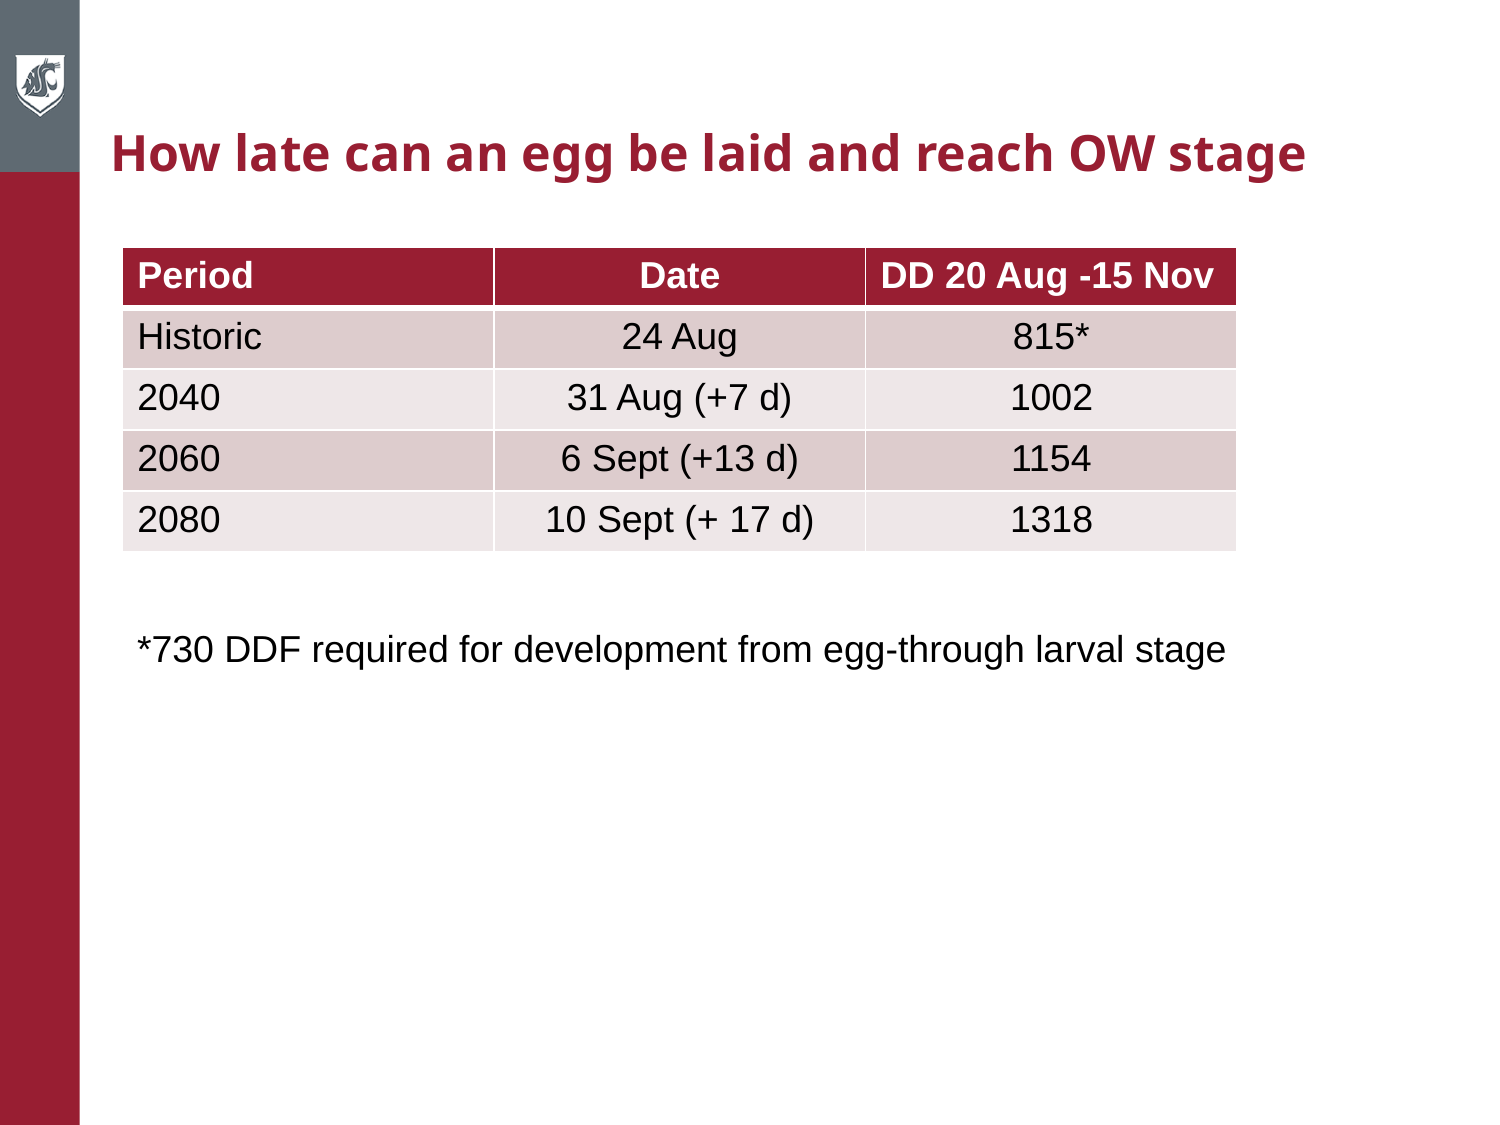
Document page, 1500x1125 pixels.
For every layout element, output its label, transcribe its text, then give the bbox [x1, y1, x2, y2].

text_box *730 DDF required for development from egg-through larval stage [122, 618, 1286, 678]
table_cell 24 Aug [495, 311, 865, 368]
table_header Date [495, 248, 865, 305]
table_cell 10 Sept (+ 17 d) [495, 492, 865, 551]
table_cell 31 Aug (+7 d) [495, 370, 865, 429]
title How late can an egg be laid and reach OW stage [80, 120, 1500, 191]
table_cell 6 Sept (+13 d) [495, 431, 865, 490]
table_header DD 20 Aug -15 Nov [866, 248, 1236, 305]
table_cell Historic [123, 311, 493, 368]
picture [0, 0, 80, 172]
table_cell 1154 [866, 431, 1236, 490]
table_cell 1318 [866, 492, 1236, 551]
table_cell 2040 [123, 370, 493, 429]
table_cell 1002 [866, 370, 1236, 429]
table_cell 815* [866, 311, 1236, 368]
table_cell 2080 [123, 492, 493, 551]
table_header Period [123, 248, 493, 305]
table_cell 2060 [123, 431, 493, 490]
